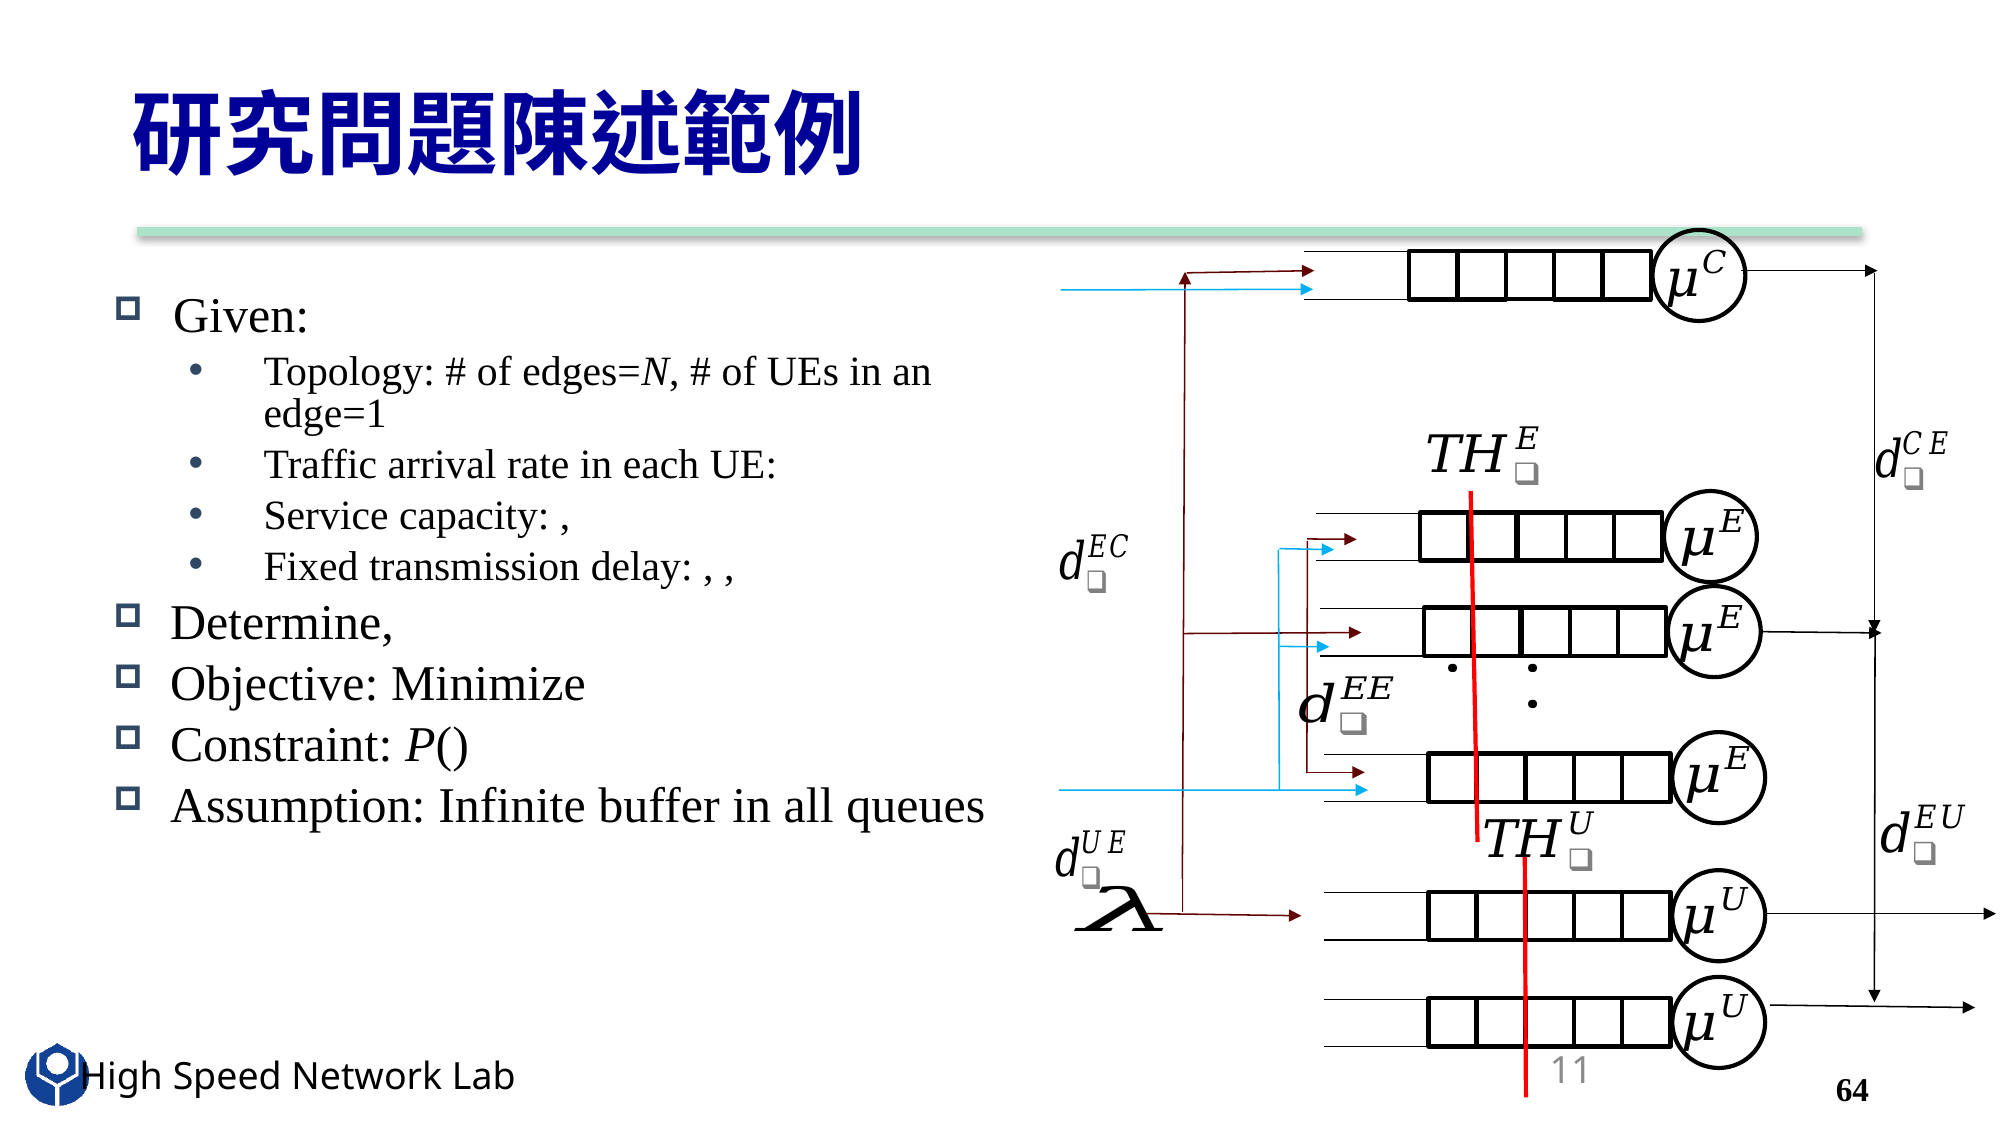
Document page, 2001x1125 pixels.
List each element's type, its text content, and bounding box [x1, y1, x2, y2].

picture [25, 1043, 89, 1106]
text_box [1010, 229, 1997, 1098]
title 研究問題陳述範例 [116, 37, 1817, 225]
